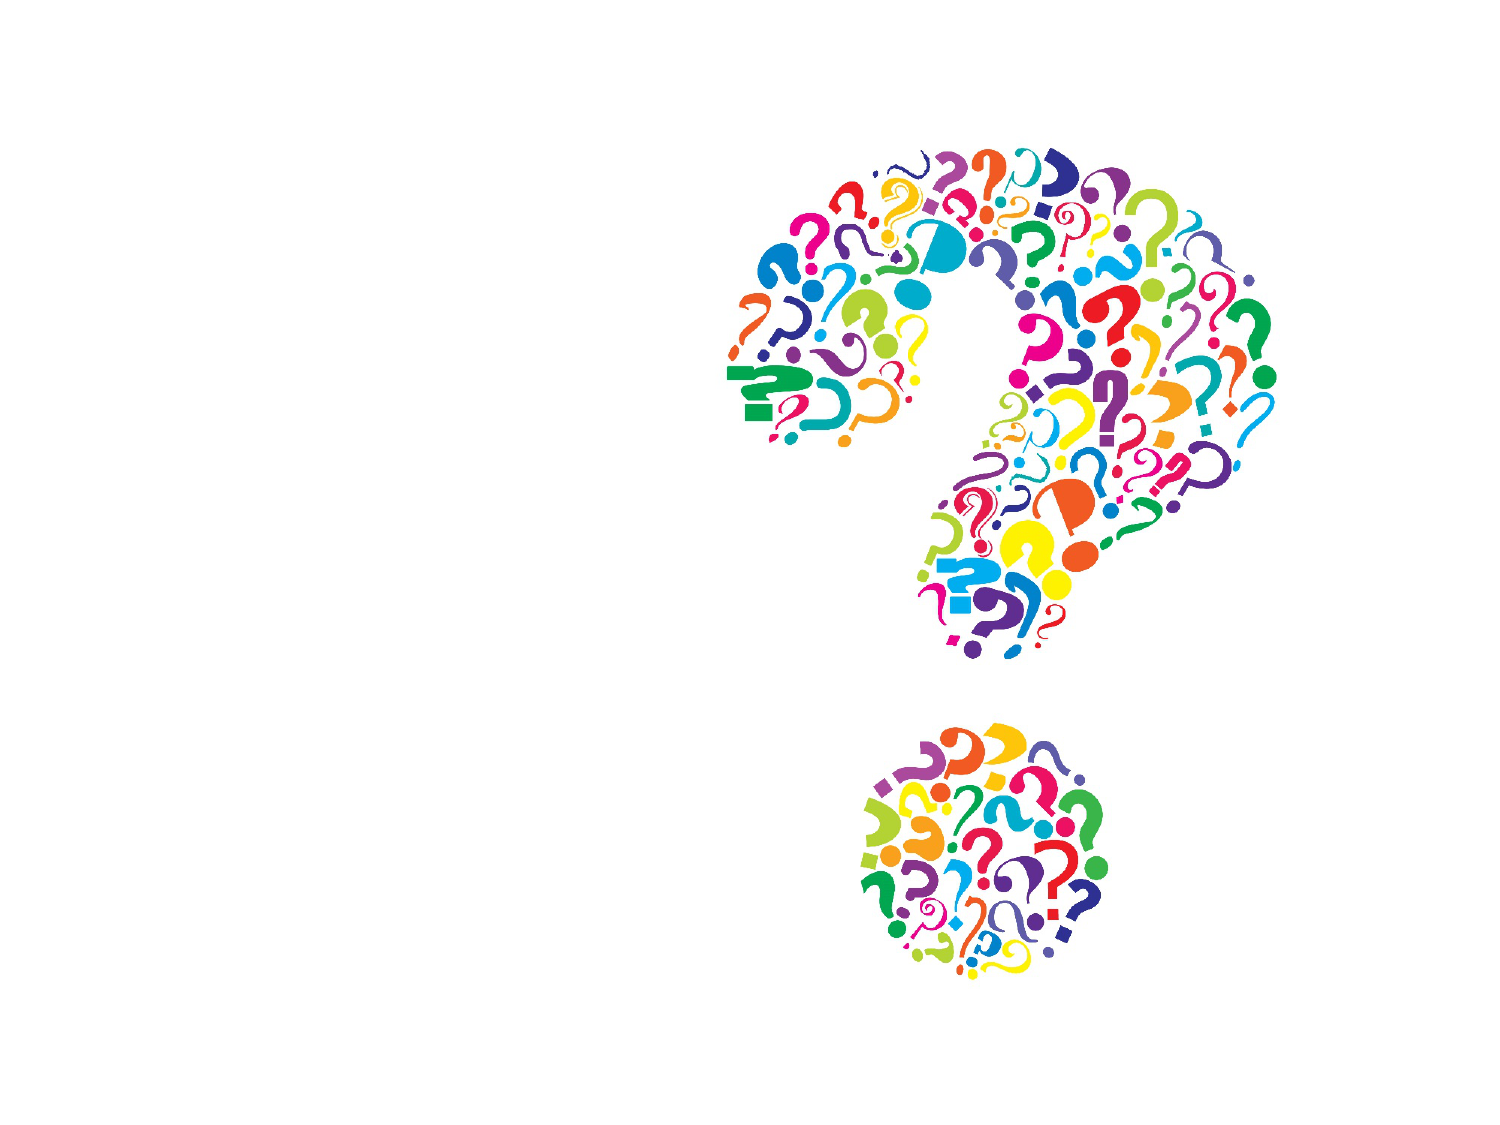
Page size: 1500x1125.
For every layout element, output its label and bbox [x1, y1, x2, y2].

picture [691, 112, 1310, 1012]
